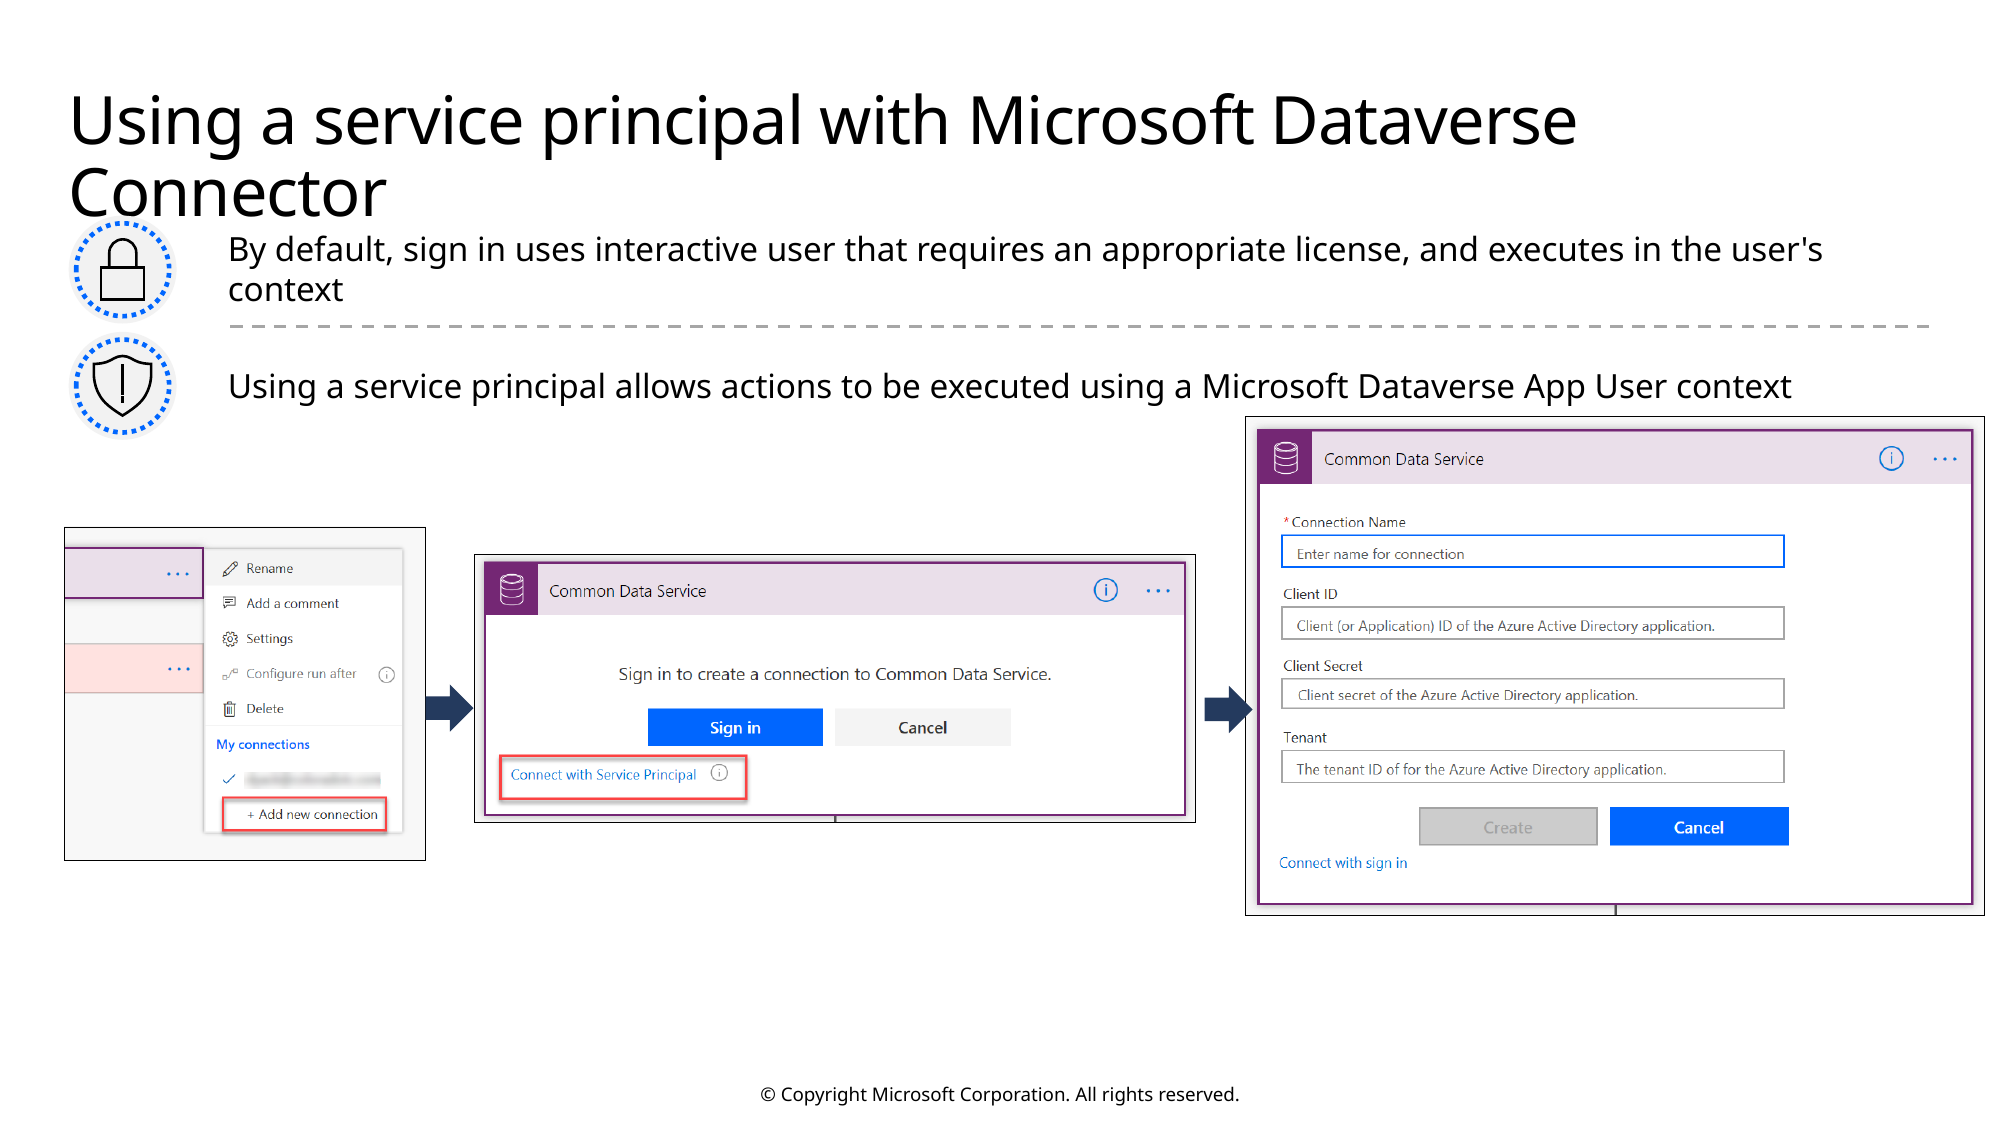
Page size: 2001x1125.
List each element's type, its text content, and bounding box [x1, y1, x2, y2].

text_box Using a service principal allows actions to be executed using a Microsoft Dataverse App User context [227, 353, 1932, 417]
picture [63, 526, 426, 861]
text_box By default, sign in uses interactive user that requires an appropriate license, and executes in the user's context [227, 236, 1932, 301]
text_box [68, 215, 177, 324]
title Using a service principal with Microsoft Dataverse Connector [68, 72, 1930, 184]
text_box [68, 331, 177, 440]
text_box [1203, 684, 1245, 734]
picture [474, 554, 1197, 824]
picture [1245, 416, 1985, 916]
text_box [426, 683, 474, 733]
